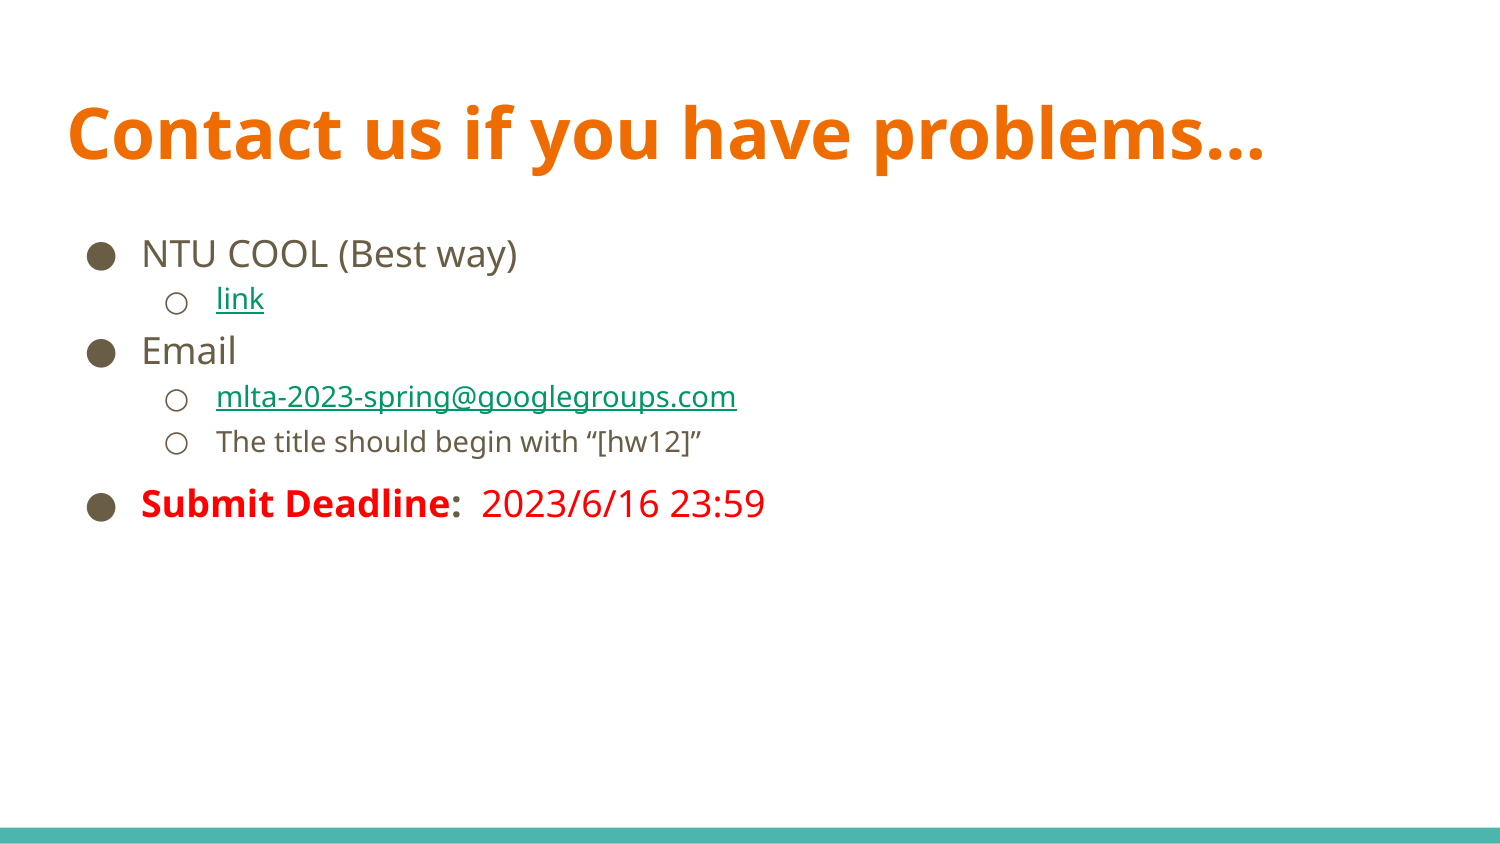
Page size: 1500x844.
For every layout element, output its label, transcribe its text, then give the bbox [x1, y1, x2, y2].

title Contact us if you have problems… [51, 72, 1449, 189]
list NTU COOL (Best way) link Email mlta-2023-spring@googlegroups.com The title should begin with “[hw12]” Submit Deadline: 2023/6/16 23:59 [51, 207, 1449, 750]
